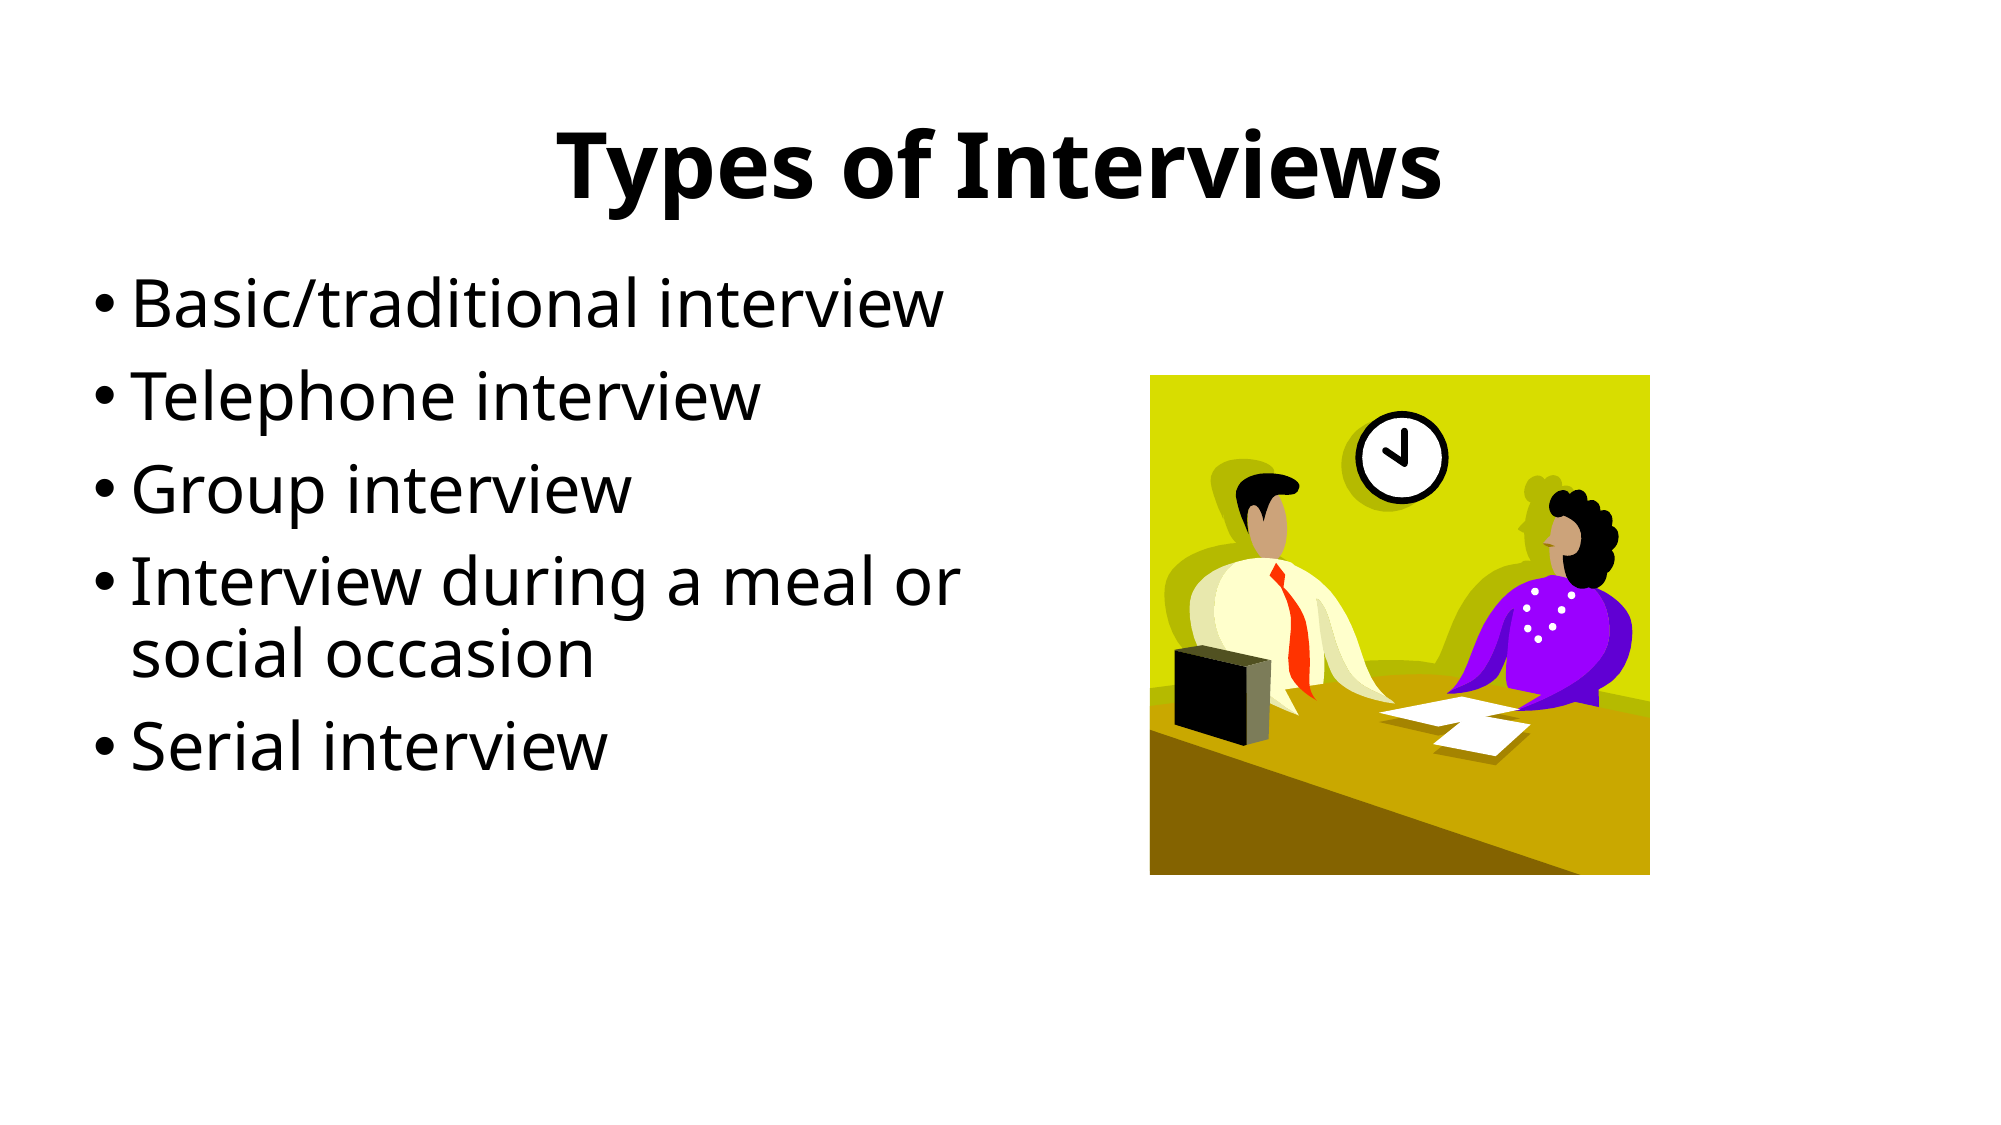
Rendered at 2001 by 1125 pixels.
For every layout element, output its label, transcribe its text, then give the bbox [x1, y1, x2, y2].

title Types of Interviews [137, 59, 1863, 278]
picture [1149, 374, 1650, 875]
list Basic/traditional interview Telephone interview Group interview Interview during a meal or social occasion Serial interview [78, 262, 1100, 1038]
